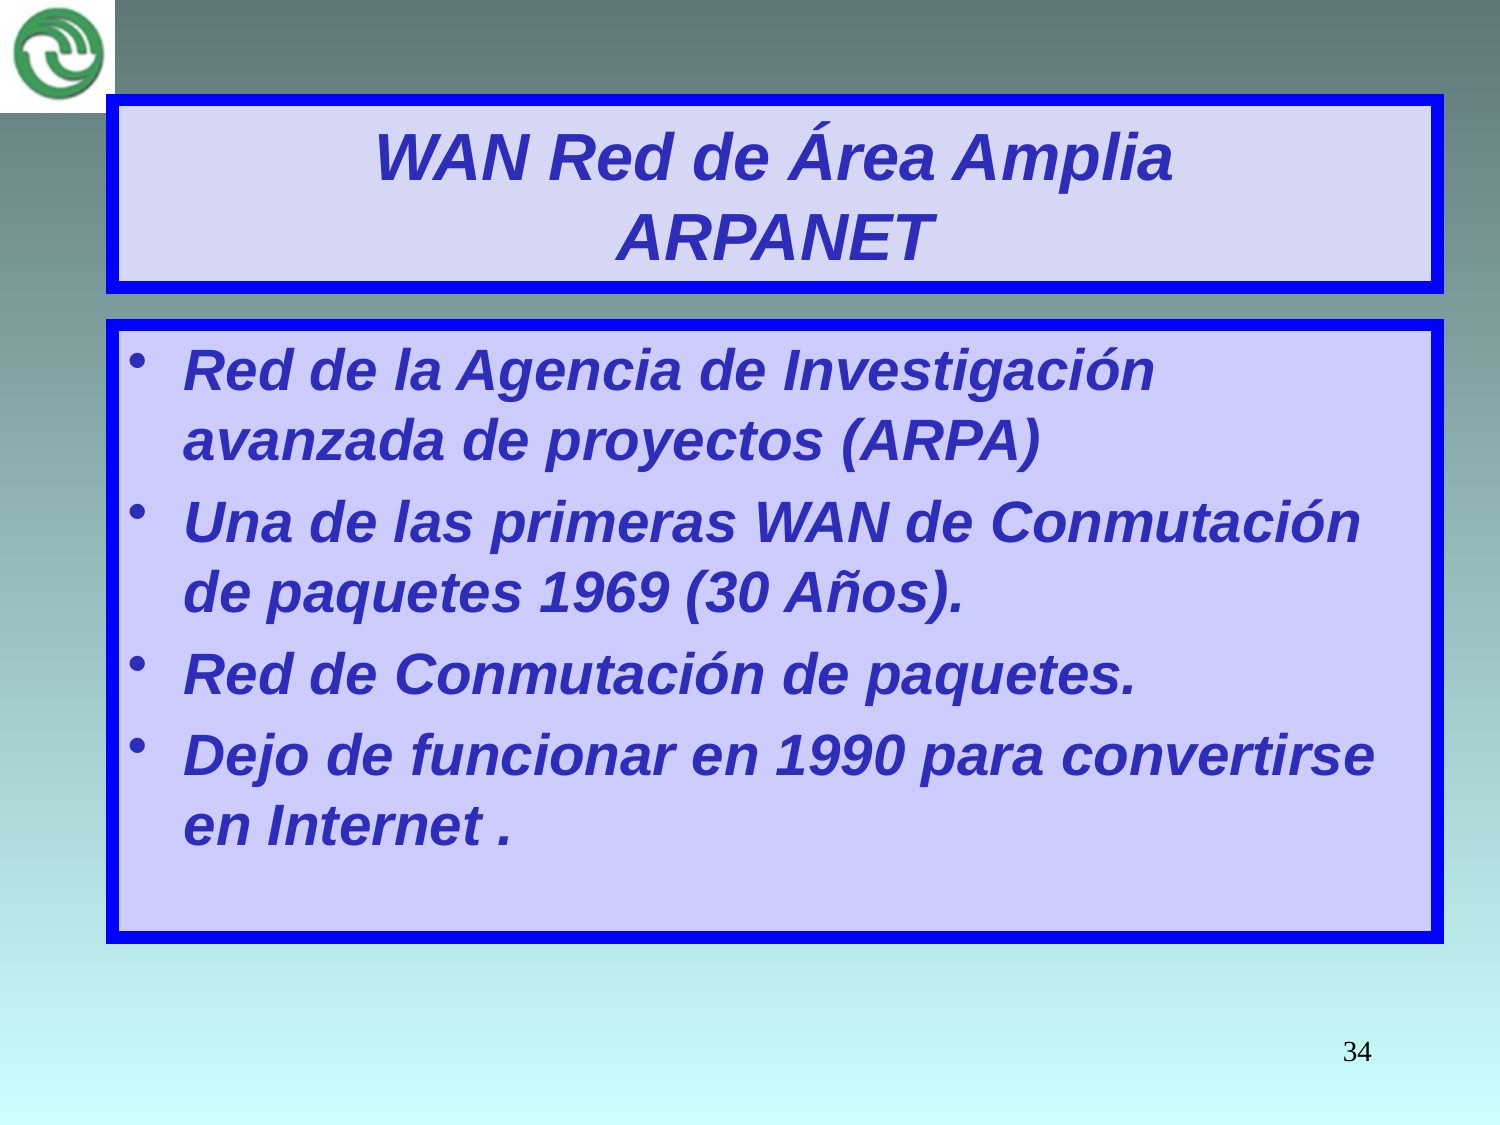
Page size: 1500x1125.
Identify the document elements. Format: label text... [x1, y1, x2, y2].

title WAN Red de Área Amplia ARPANET [112, 99, 1438, 288]
slide_number 34 [1074, 1024, 1388, 1101]
list Red de la Agencia de Investigación avanzada de proyectos (ARPA) Una de las primeras WAN de Conmutación de paquetes 1969 (30 Años). Red de Conmutación de paquetes. Dejo de funcionar en 1990 para convertirse en Internet . [112, 324, 1438, 938]
picture [0, 0, 115, 113]
